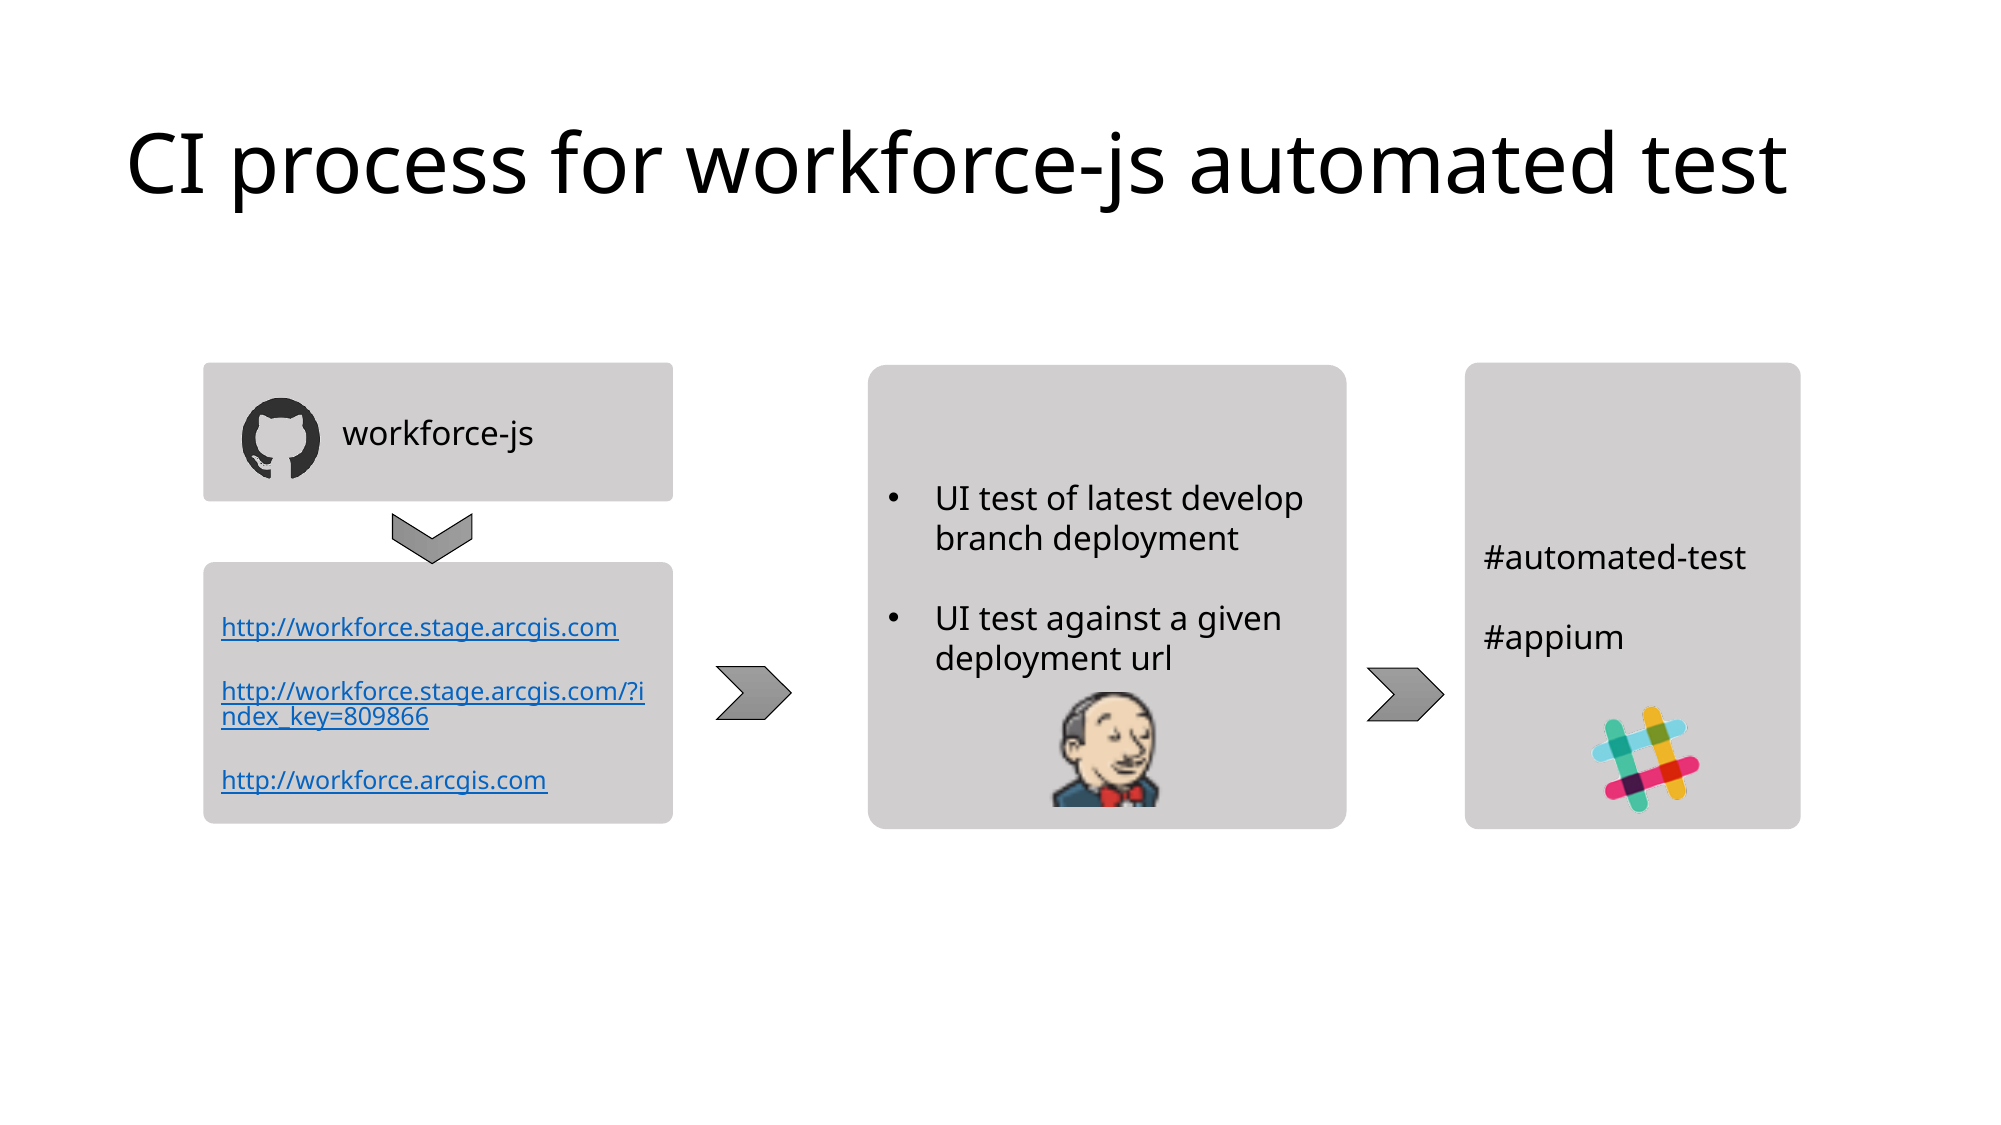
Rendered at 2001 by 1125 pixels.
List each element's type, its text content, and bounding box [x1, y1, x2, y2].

text_box [715, 666, 792, 720]
text_box #automated-test #appium [1463, 361, 1802, 831]
text_box [391, 513, 473, 565]
text_box [1366, 667, 1445, 722]
text_box http://workforce.stage.arcgis.com http://workforce.stage.arcgis.com/?index_key=809866 http://workforce.arcgis.com [202, 561, 674, 825]
text_box UI test of latest develop branch deployment UI test against a given deployment url [866, 363, 1348, 831]
picture [1048, 692, 1166, 807]
picture [235, 394, 327, 482]
title CI process for workforce-js automated test [110, 58, 1915, 276]
text_box workforce-js [202, 361, 674, 503]
picture [1569, 694, 1722, 824]
